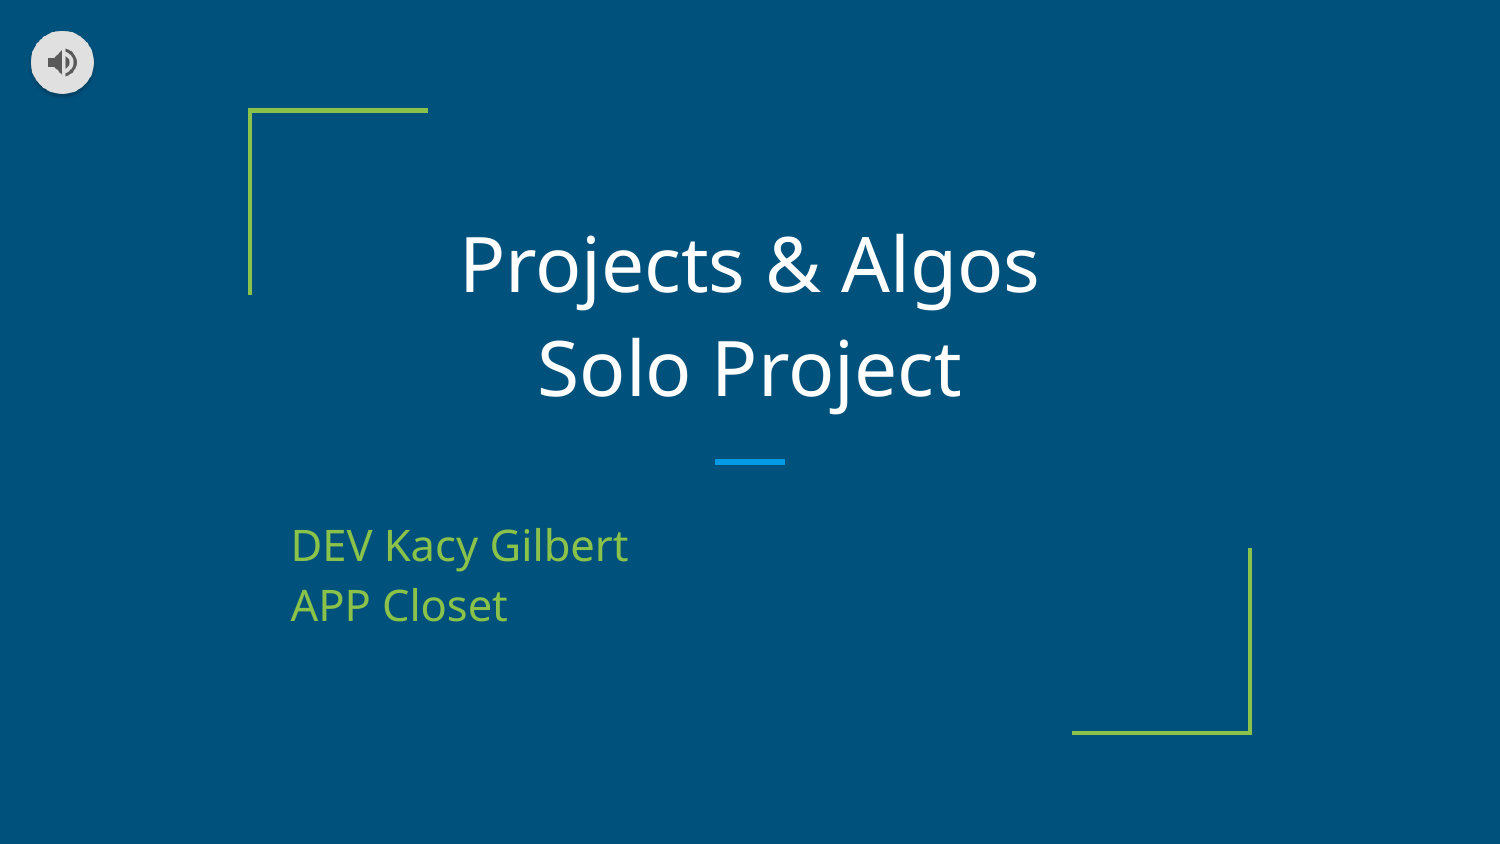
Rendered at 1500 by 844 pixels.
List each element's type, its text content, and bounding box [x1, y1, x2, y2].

subtitle DEV Kacy Gilbert APP Closet [275, 500, 1225, 650]
title Projects & Algos Solo Project [275, 195, 1225, 435]
picture [31, 32, 94, 94]
